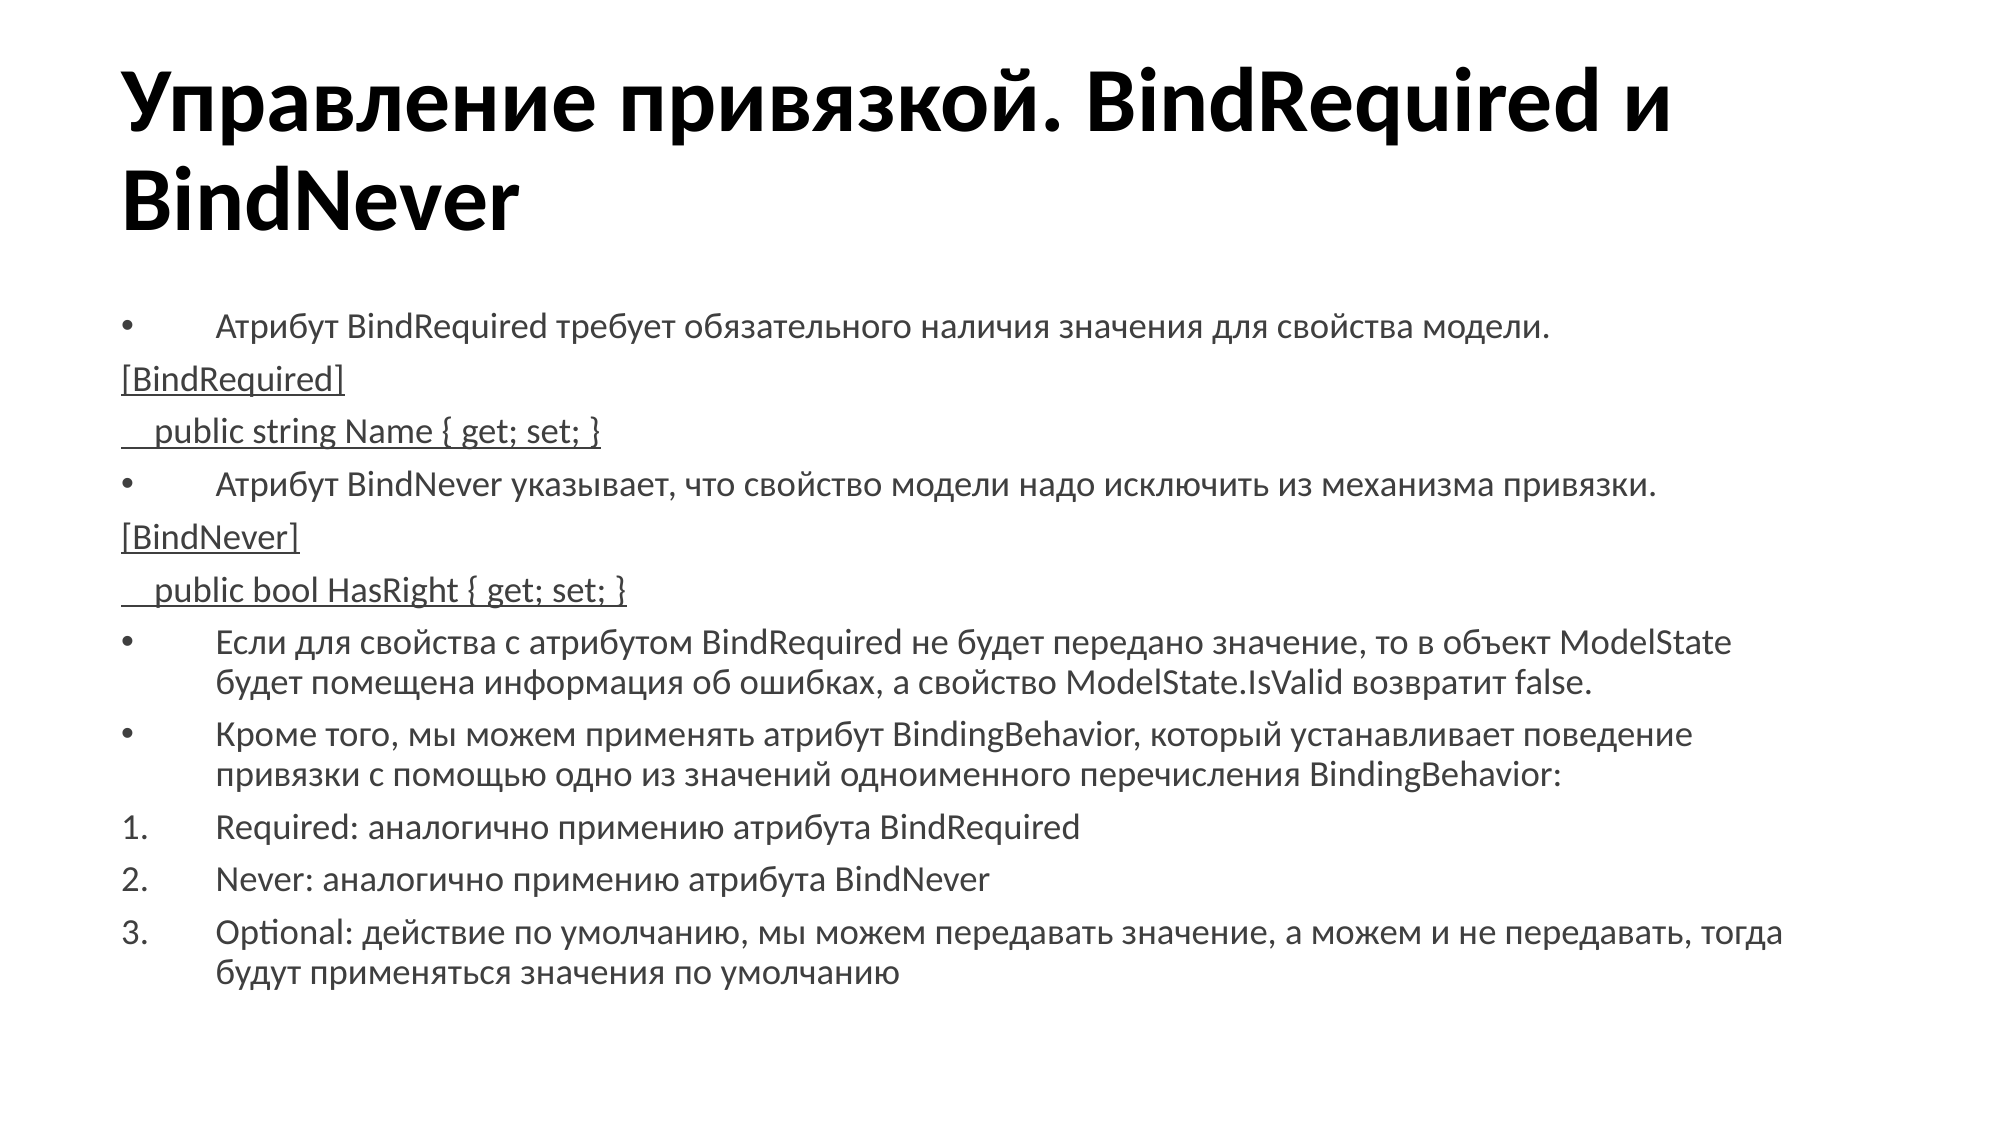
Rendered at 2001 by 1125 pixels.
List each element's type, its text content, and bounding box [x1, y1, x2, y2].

title Управление привязкой. BindRequired и BindNever [106, 42, 1832, 260]
list Атрибут BindRequired требует обязательного наличия значения для свойства модели. [BindRequired] public string Name { get; set; } Атрибут BindNever указывает, что свойство модели надо исключить из механизма привязки. [BindNever] public bool HasRight { get; set; } Если для свойства с атрибутом BindRequired не будет передано значение, то в объект ModelState будет помещена информация об ошибках, а свойство ModelState.IsValid возвратит false. Кроме того, мы можем применять атрибут BindingBehavior, который устанавливает поведение привязки с помощью одно из значений одноименного перечисления BindingBehavior: Required: аналогично примению атрибута BindRequired Never: аналогично примению атрибута BindNever Optional: действие по умолчанию, мы можем передавать значение, а можем и не передавать, тогда будут применяться значения по умолчанию [106, 299, 1832, 1014]
